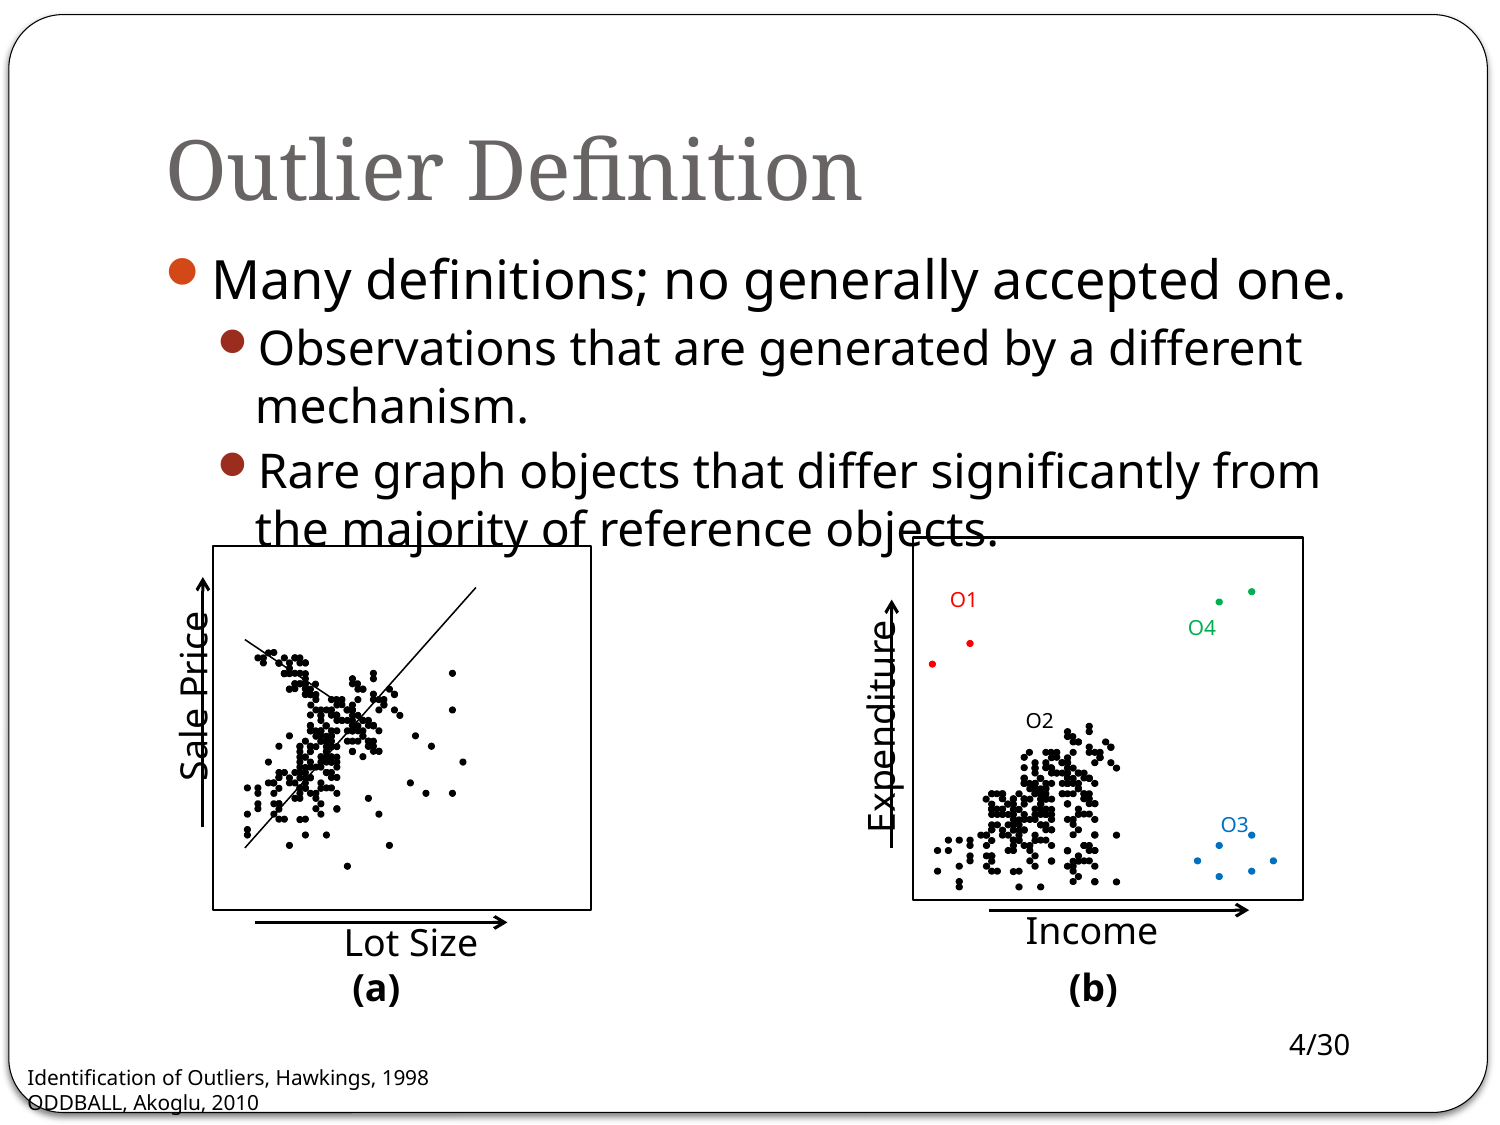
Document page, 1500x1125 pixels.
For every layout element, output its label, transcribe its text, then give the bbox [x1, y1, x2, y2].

text_box Identification of Outliers, Hawkings, 1998 ODDBALL, Akoglu, 2010 [12, 1056, 688, 1122]
text_box (a) [337, 956, 621, 1016]
text_box (b) [1053, 956, 1338, 1016]
title Outlier Definition [150, 45, 1425, 233]
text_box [162, 524, 613, 963]
list Many definitions; no generally accepted one. Observations that are generated by a different mechanism. Rare graph objects that differ significantly from the majority of reference objects. [150, 237, 1425, 988]
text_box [849, 537, 1326, 951]
